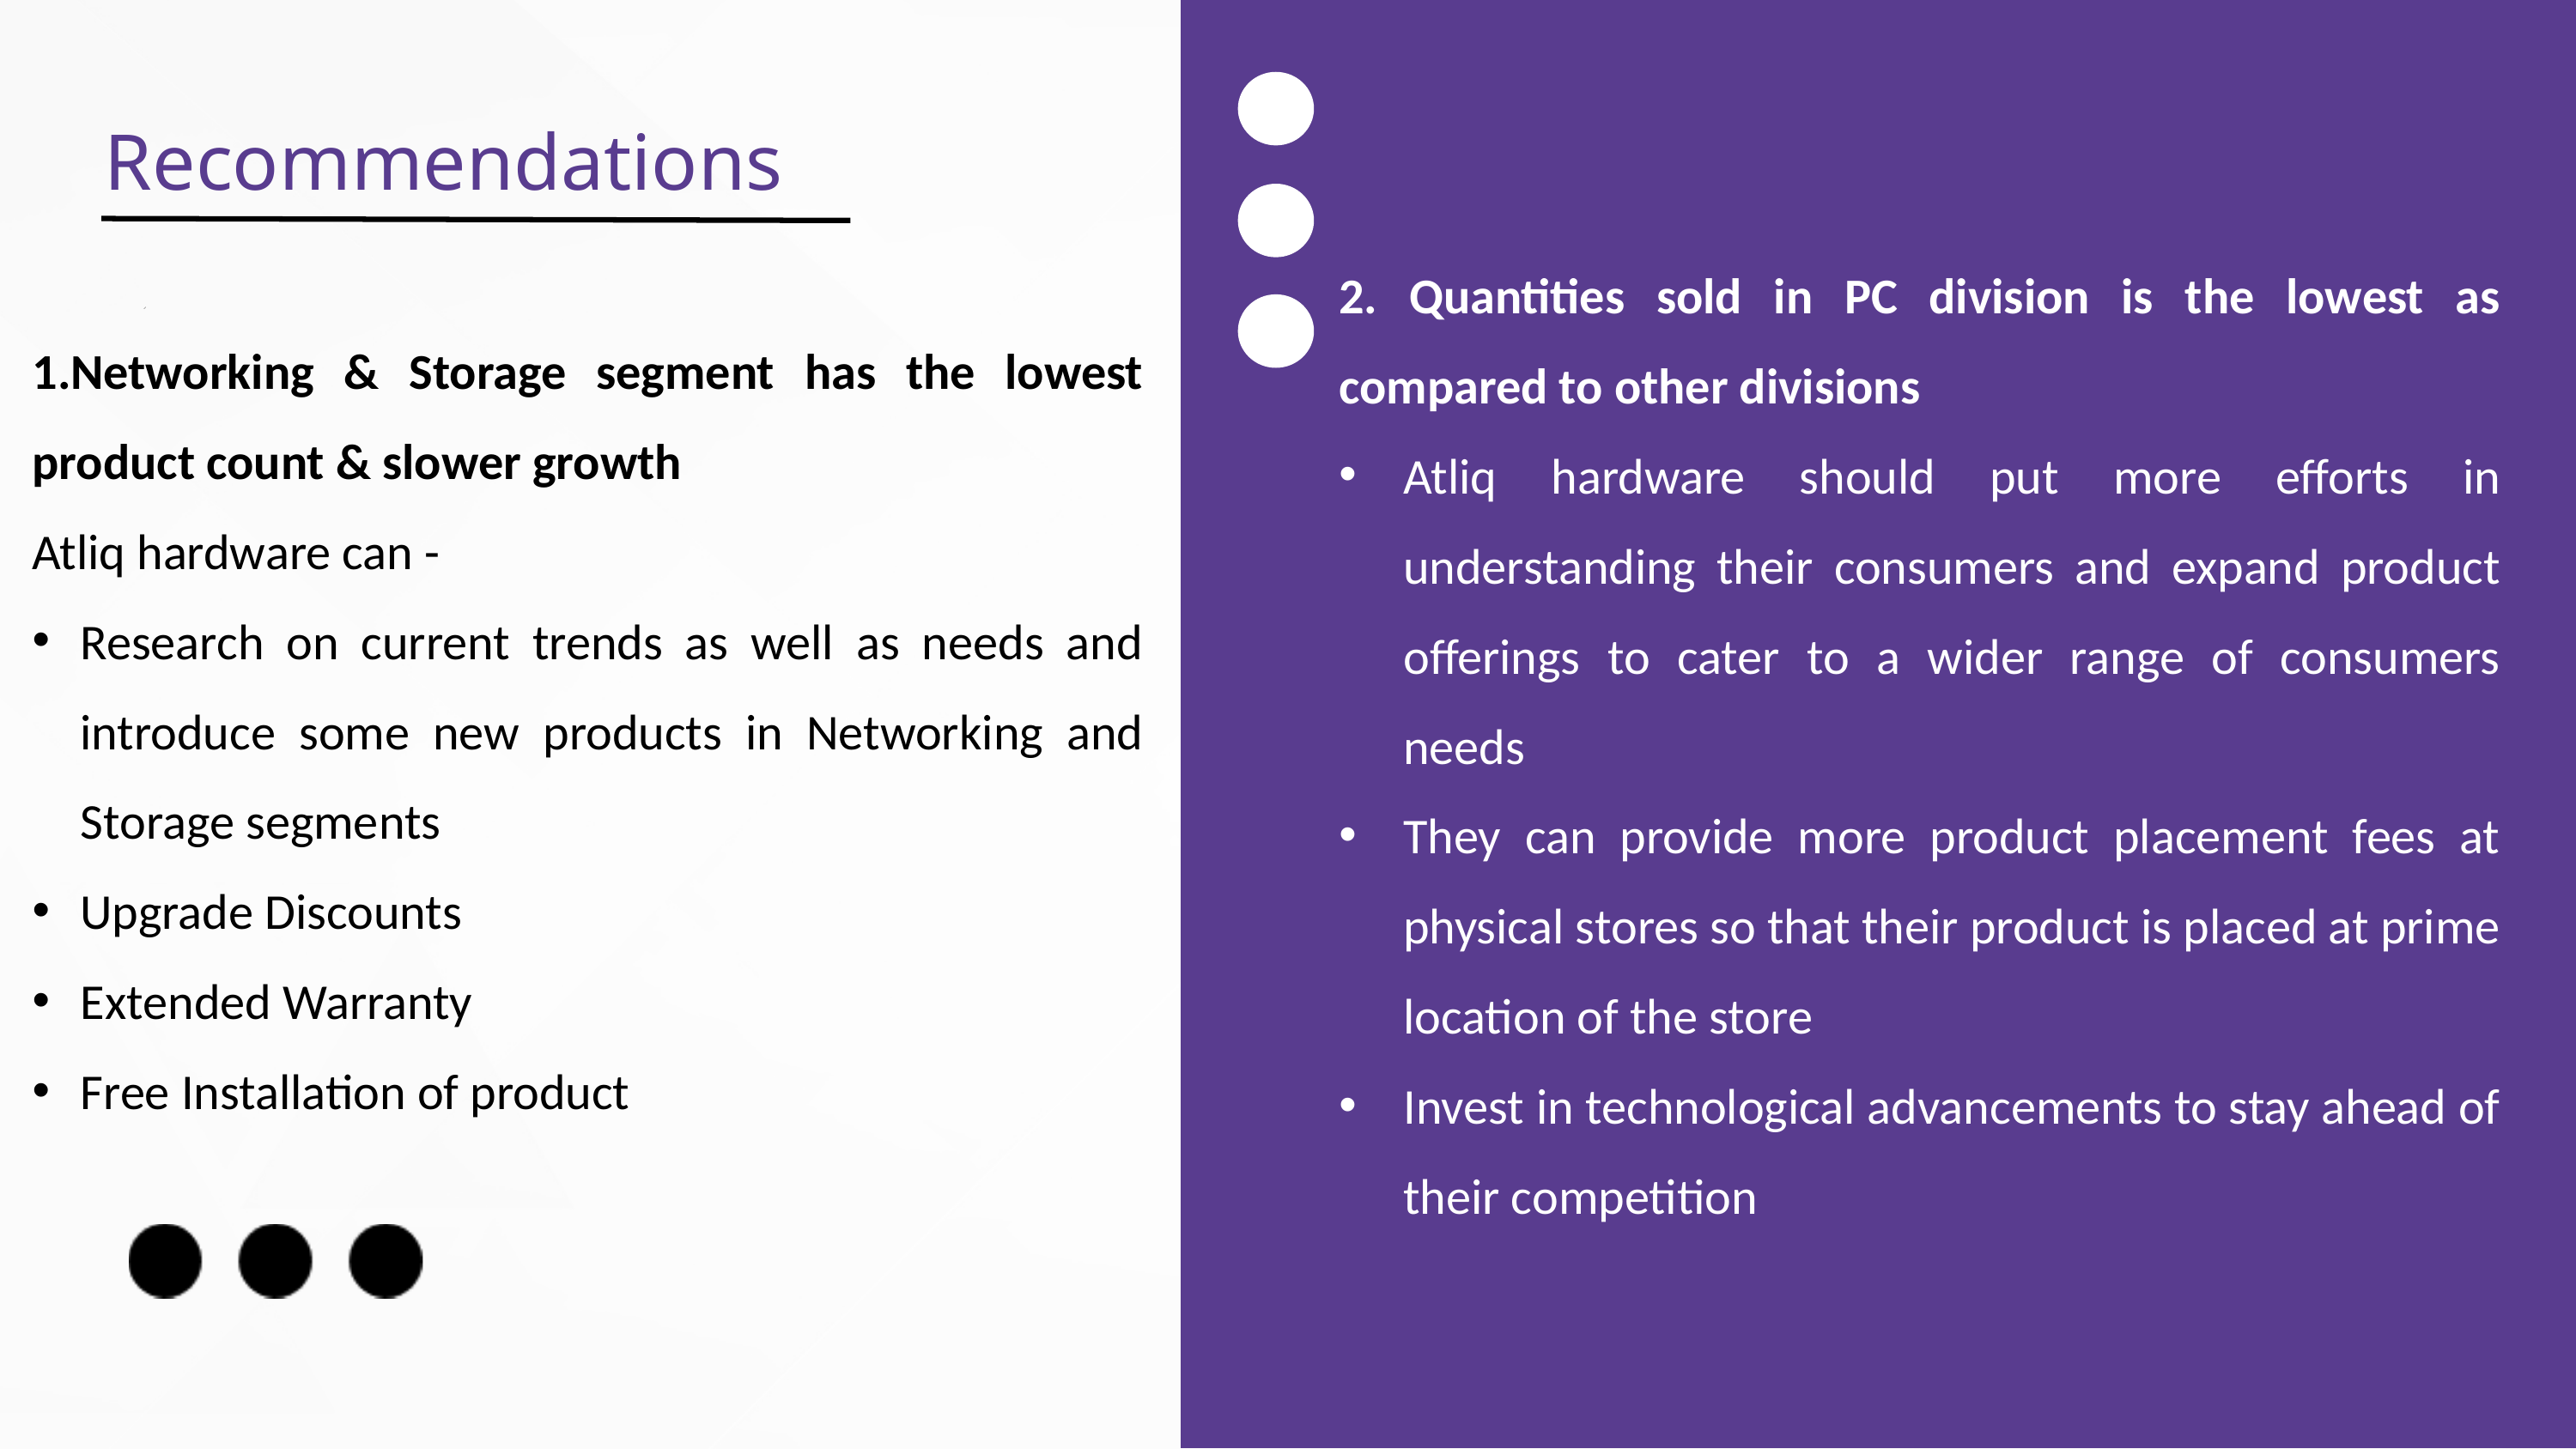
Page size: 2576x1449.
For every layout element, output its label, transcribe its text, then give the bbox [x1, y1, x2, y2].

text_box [1237, 183, 1315, 258]
text_box Recommendations [104, 98, 875, 206]
text_box [128, 1224, 423, 1299]
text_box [1180, 0, 2576, 1449]
text_box 1.Networking & Storage segment has the lowest product count & slower growth Atliq hardware can - Research on current trends as well as needs and introduce some new products in Networking and Storage segments Upgrade Discounts Extended Warranty Free Installation of product [32, 309, 1144, 1198]
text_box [1237, 294, 1315, 368]
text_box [1237, 71, 1315, 146]
text_box [0, 0, 1178, 1449]
